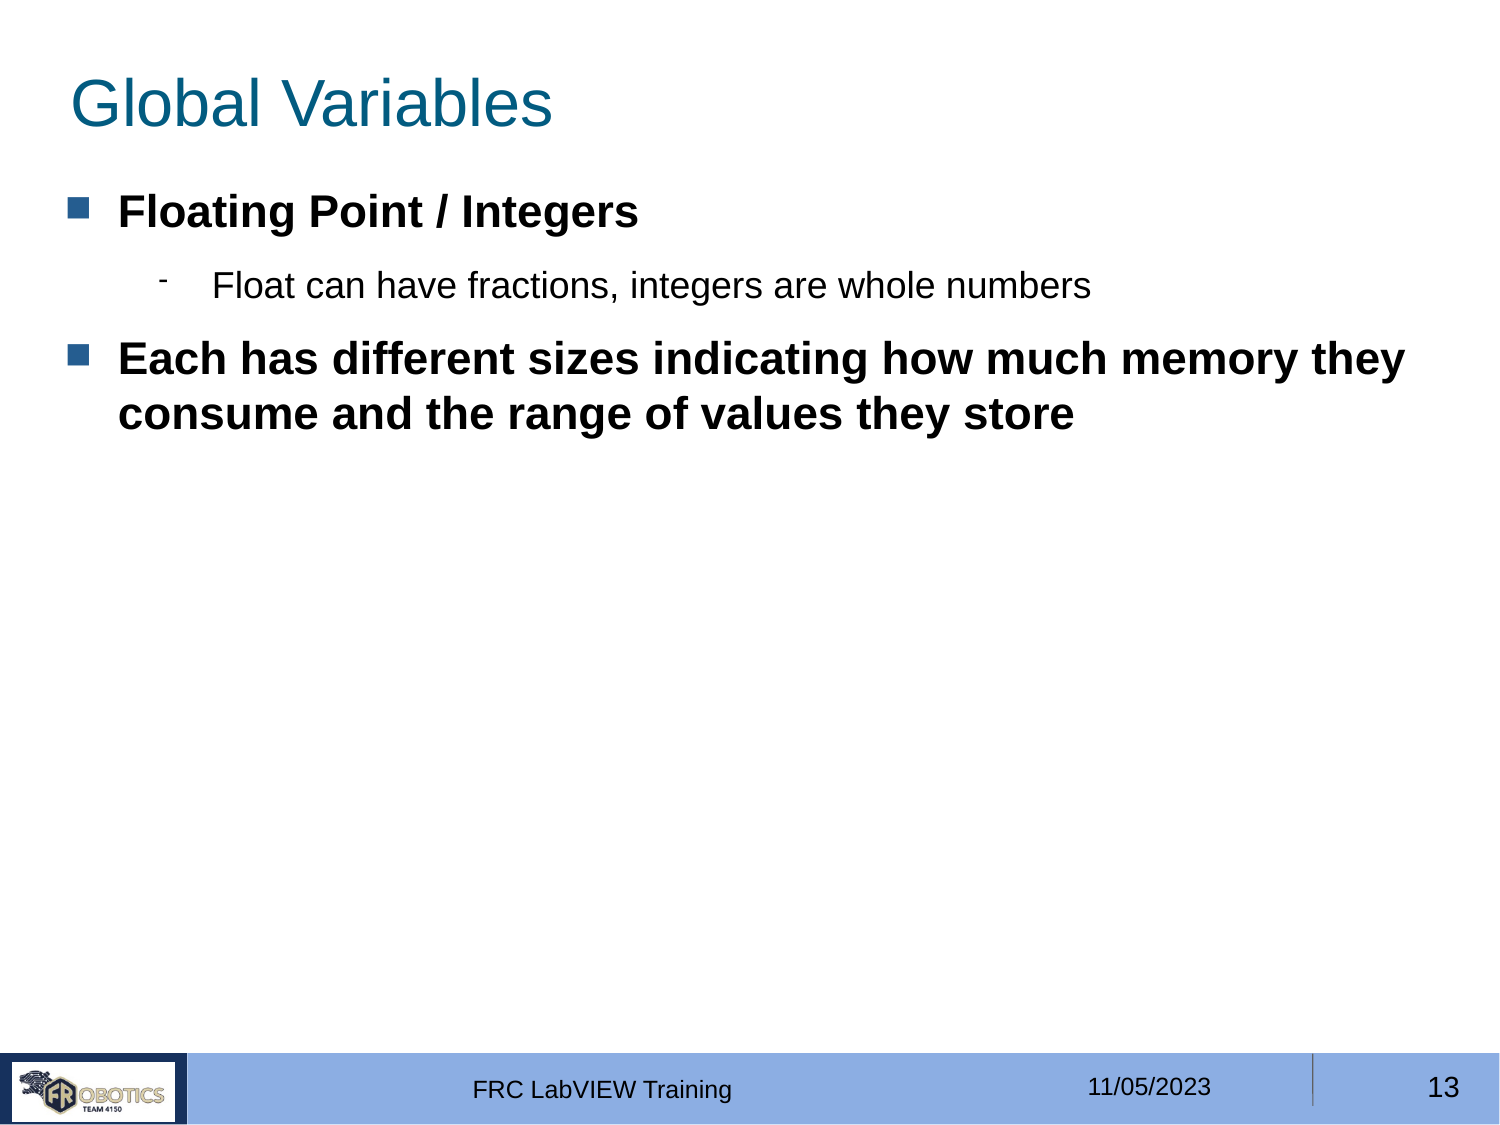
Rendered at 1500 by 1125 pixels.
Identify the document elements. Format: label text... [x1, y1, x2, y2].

picture [12, 1062, 175, 1122]
list Floating Point / Integers Float can have fractions, integers are whole numbers Each has different sizes indicating how much memory they consume and the range of values they store [55, 174, 1425, 450]
footer FRC LabVIEW Training [225, 1074, 988, 1103]
slide_number <number> [1337, 1072, 1475, 1100]
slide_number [1012, 1071, 1288, 1100]
title Global Variables [55, 52, 1442, 147]
